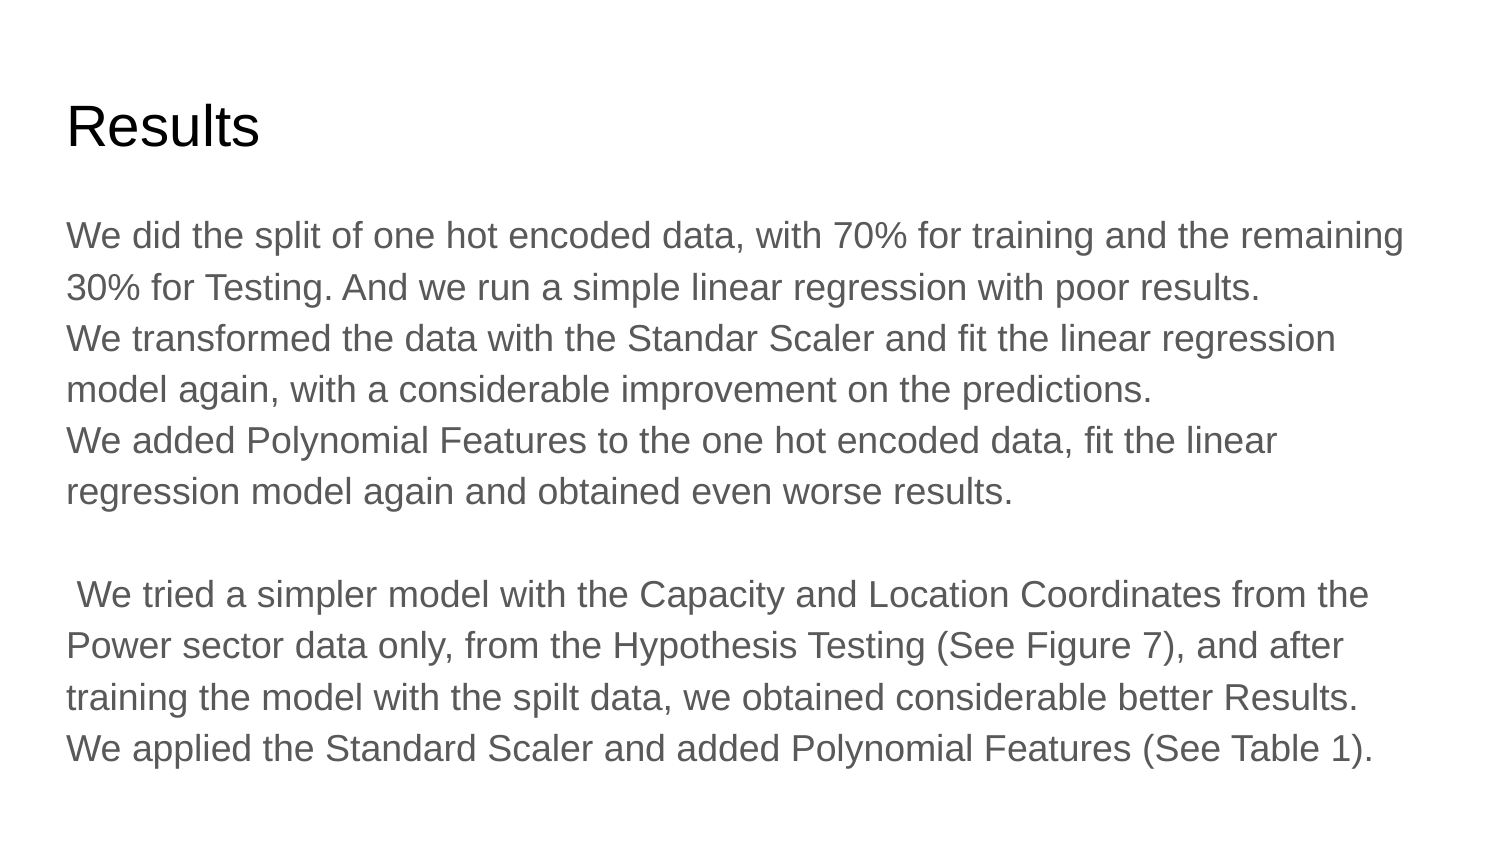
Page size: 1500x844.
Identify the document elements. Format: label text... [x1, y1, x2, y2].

list We did the split of one hot encoded data, with 70% for training and the remaining 30% for Testing. And we run a simple linear regression with poor results. We transformed the data with the Standar Scaler and fit the linear regression model again, with a considerable improvement on the predictions. We added Polynomial Features to the one hot encoded data, fit the linear regression model again and obtained even worse results. We tried a simpler model with the Capacity and Location Coordinates from the Power sector data only, from the Hypothesis Testing (See Figure 7), and after training the model with the spilt data, we obtained considerable better Results. We applied the Standard Scaler and added Polynomial Features (See Table 1). [51, 189, 1449, 771]
title Results [51, 72, 1449, 167]
